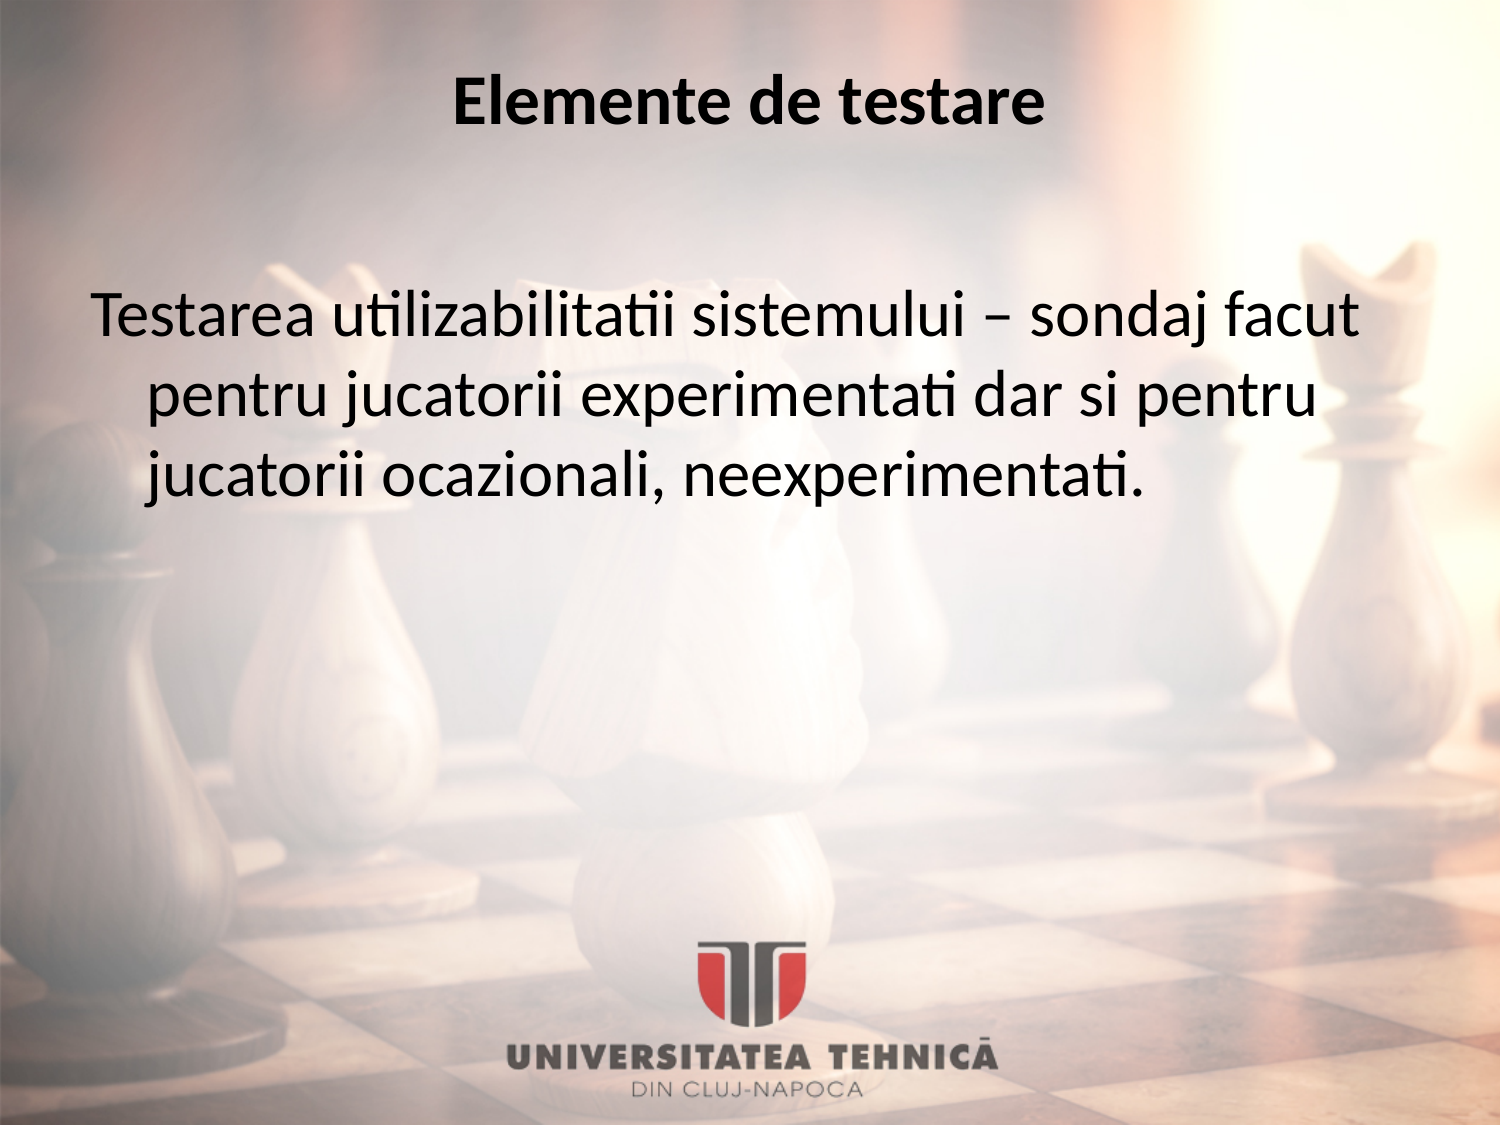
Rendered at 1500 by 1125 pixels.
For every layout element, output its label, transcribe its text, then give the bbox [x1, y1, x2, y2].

picture [0, 0, 1500, 1125]
list Testarea utilizabilitatii sistemului – sondaj facut pentru jucatorii experimentati dar si pentru jucatorii ocazionali, neexperimentati. [75, 262, 1425, 1005]
title Elemente de testare [75, 45, 1425, 233]
